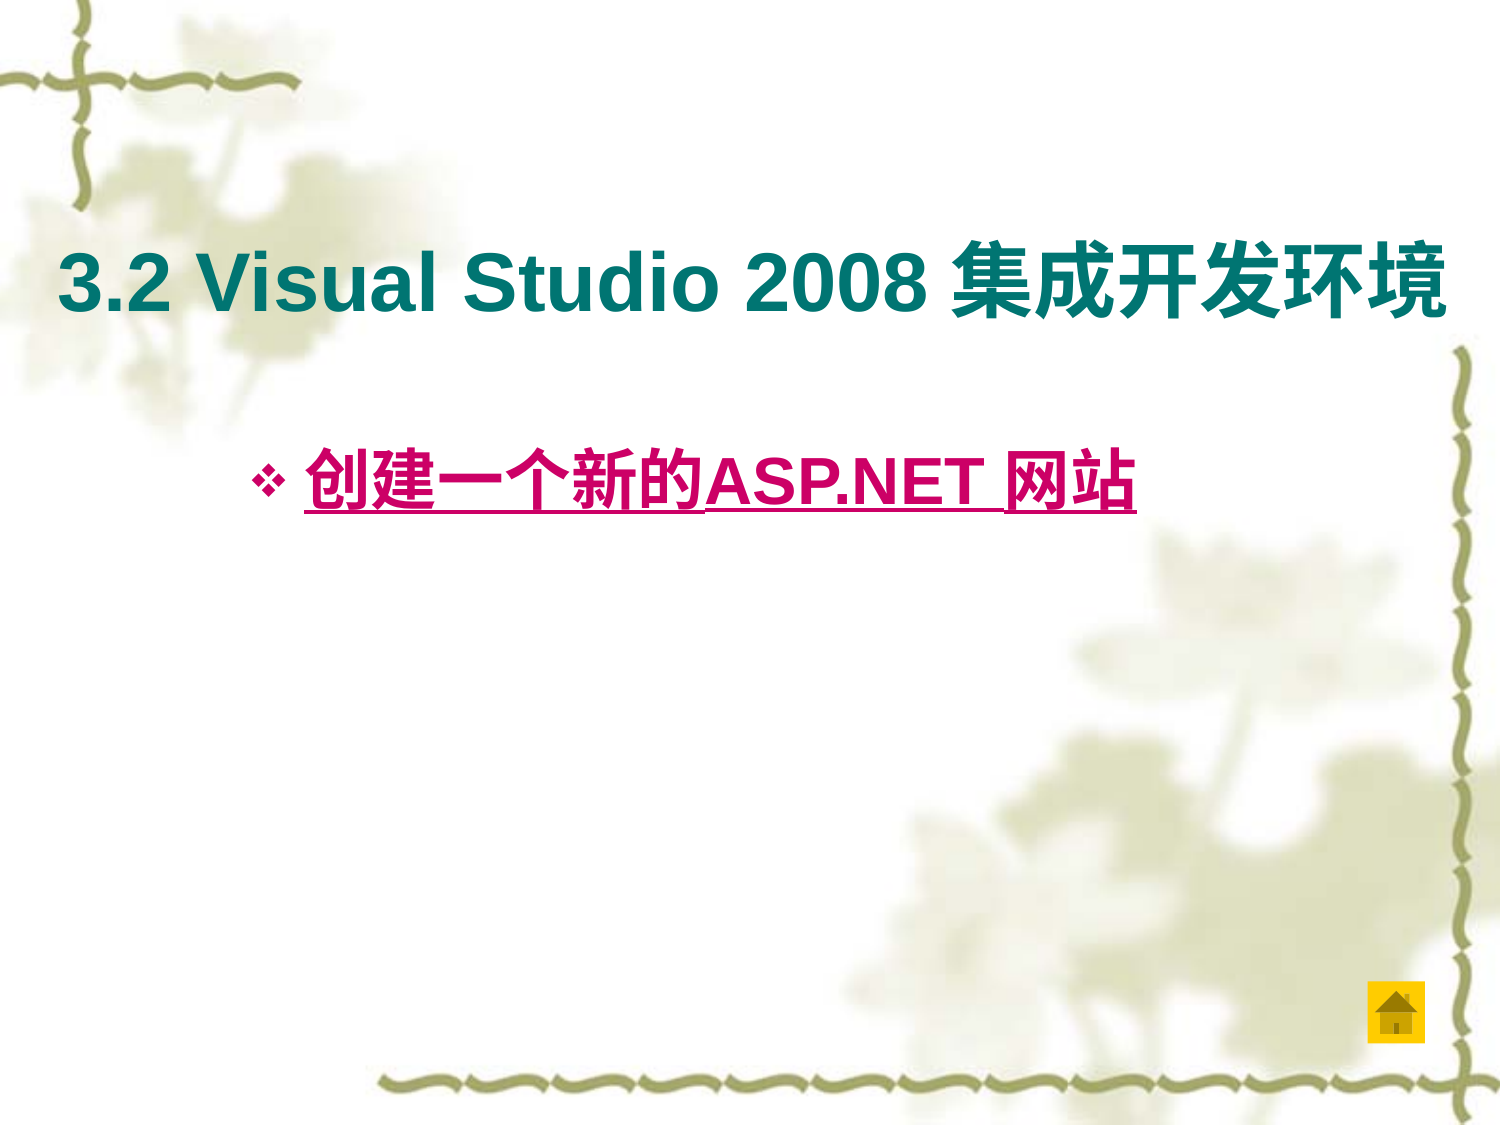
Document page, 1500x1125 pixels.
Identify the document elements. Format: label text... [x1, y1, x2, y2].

text_box [1367, 981, 1425, 1044]
list 创建一个新的ASP.NET 网站 [247, 423, 1302, 931]
picture [0, 0, 1500, 1125]
title 3.2 Visual Studio 2008集成开发环境 [21, 226, 1500, 331]
